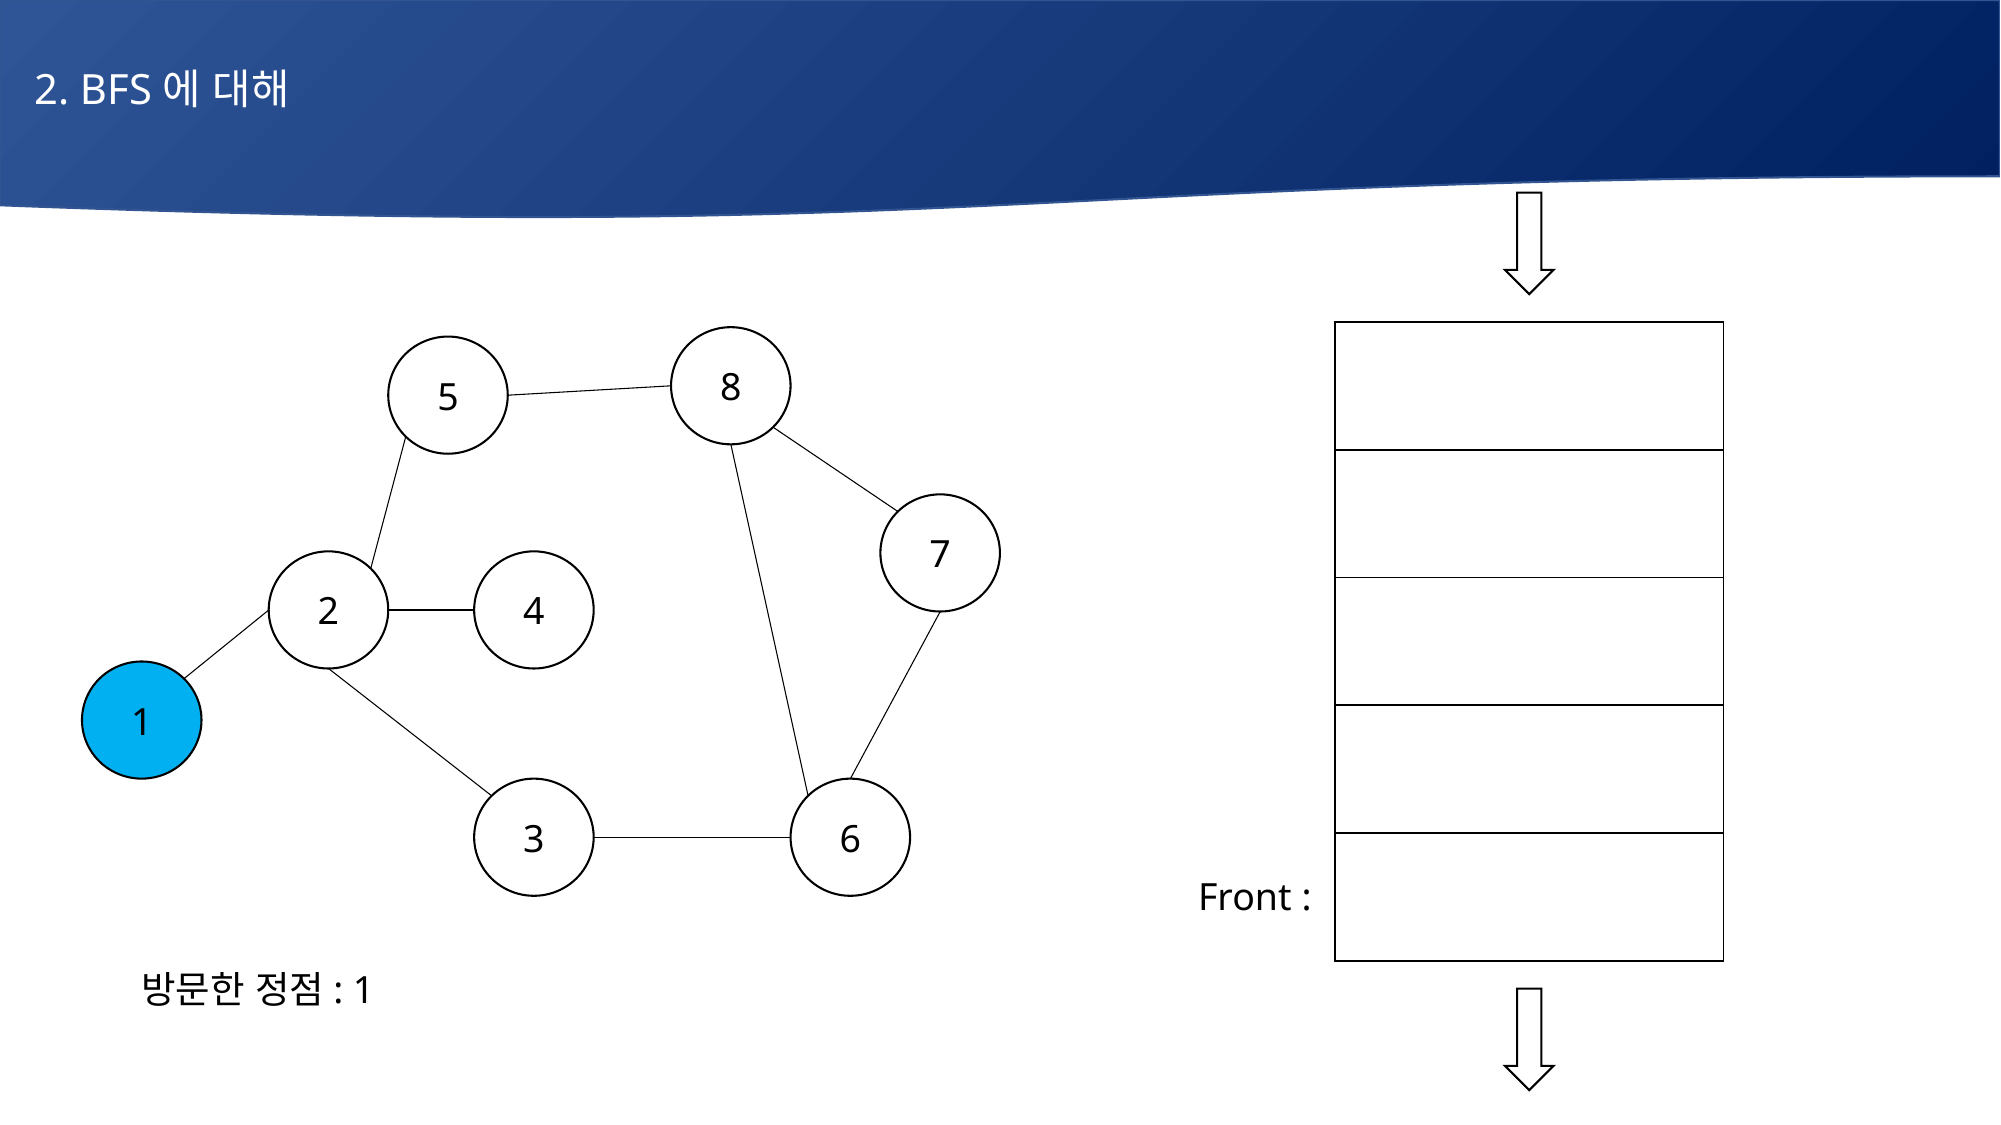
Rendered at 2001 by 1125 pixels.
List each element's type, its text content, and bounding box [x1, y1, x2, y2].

text_box 2 [267, 550, 390, 670]
table_cell [1336, 834, 1723, 865]
table_cell [1336, 578, 1723, 704]
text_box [370, 436, 406, 569]
text_box 7 [879, 493, 1001, 613]
text_box 4 [473, 550, 595, 670]
text_box 5 [387, 335, 509, 455]
text_box 2. BFS에 대해 [0, 0, 2000, 219]
text_box 3 [473, 777, 595, 897]
table_header [1336, 323, 1723, 449]
table_cell [1336, 451, 1723, 577]
text_box [1502, 987, 1556, 1092]
text_box 6 [789, 777, 912, 897]
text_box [772, 427, 898, 512]
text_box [328, 668, 492, 796]
text_box 1 [80, 660, 203, 780]
text_box 8 [670, 326, 792, 446]
table_cell [1336, 926, 1723, 960]
title 매주 1 과제 LV2 [0, 178, 1842, 288]
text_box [850, 611, 941, 779]
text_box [507, 385, 672, 396]
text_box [730, 444, 809, 796]
text_box [1502, 191, 1556, 296]
text_box Front : [1183, 865, 2000, 926]
text_box 방문한 정점: 1 [126, 958, 1064, 1019]
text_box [183, 609, 269, 679]
table_cell [1336, 706, 1723, 832]
